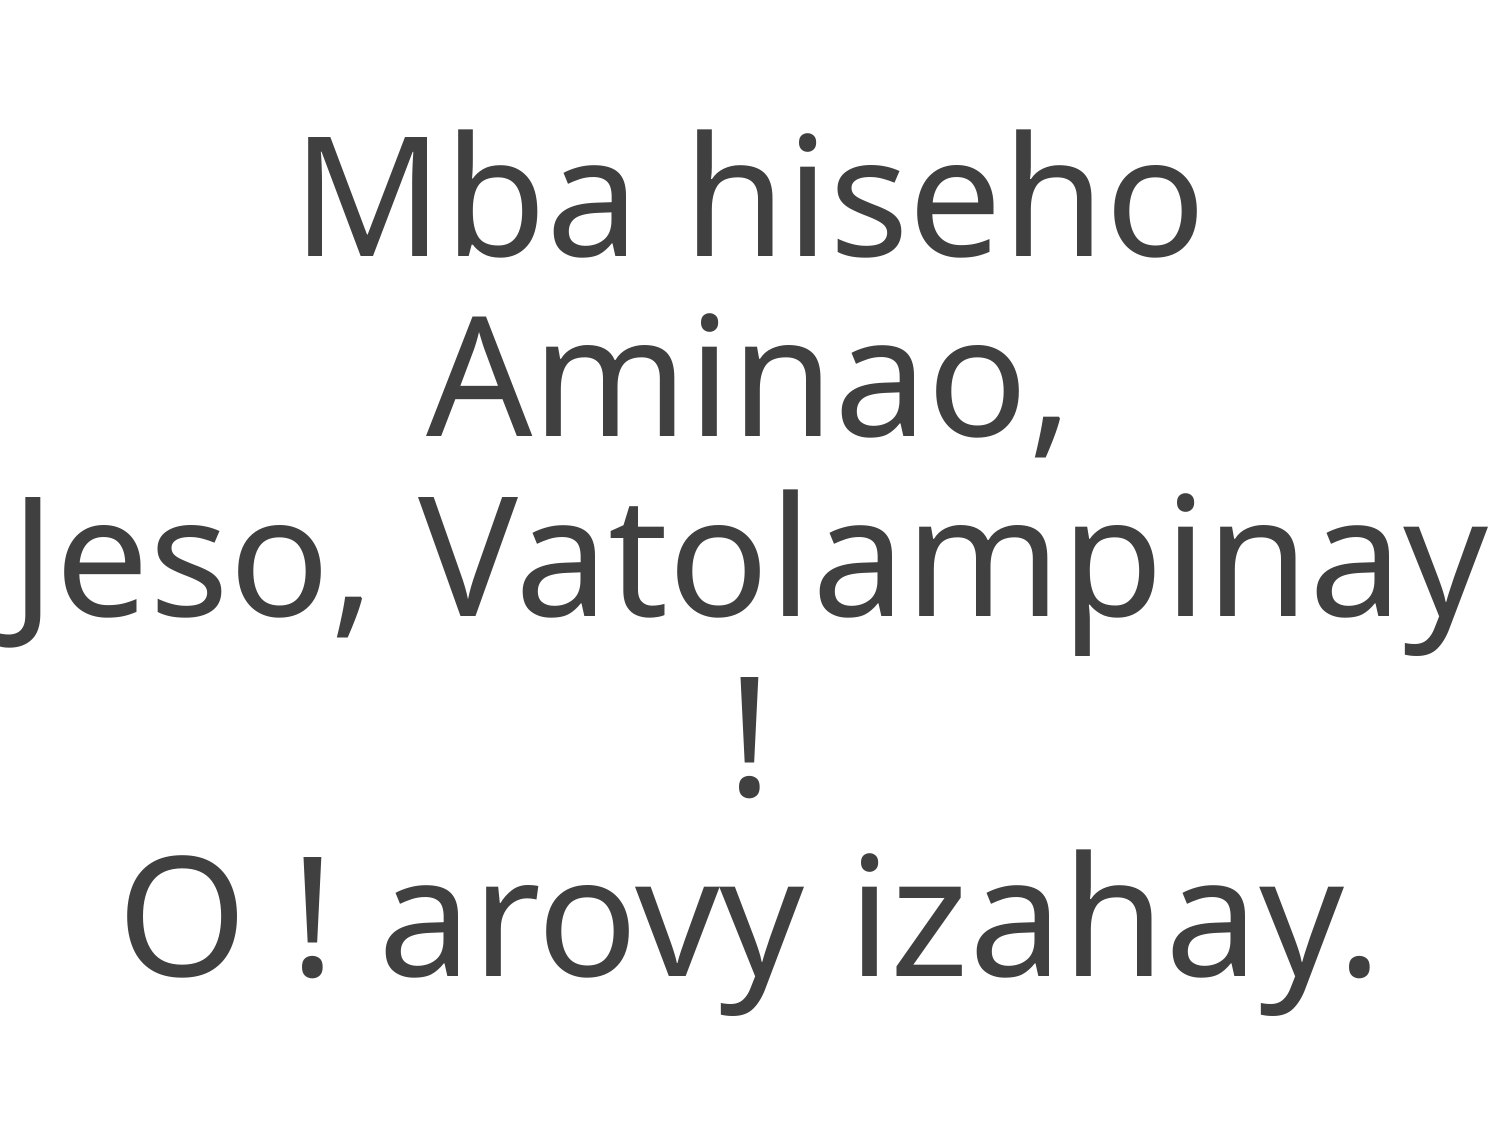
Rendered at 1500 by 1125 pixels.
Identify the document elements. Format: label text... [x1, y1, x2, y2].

title Mba hiseho Aminao, Jeso, Vatolampinay ! O ! arovy izahay. [0, 453, 1500, 672]
